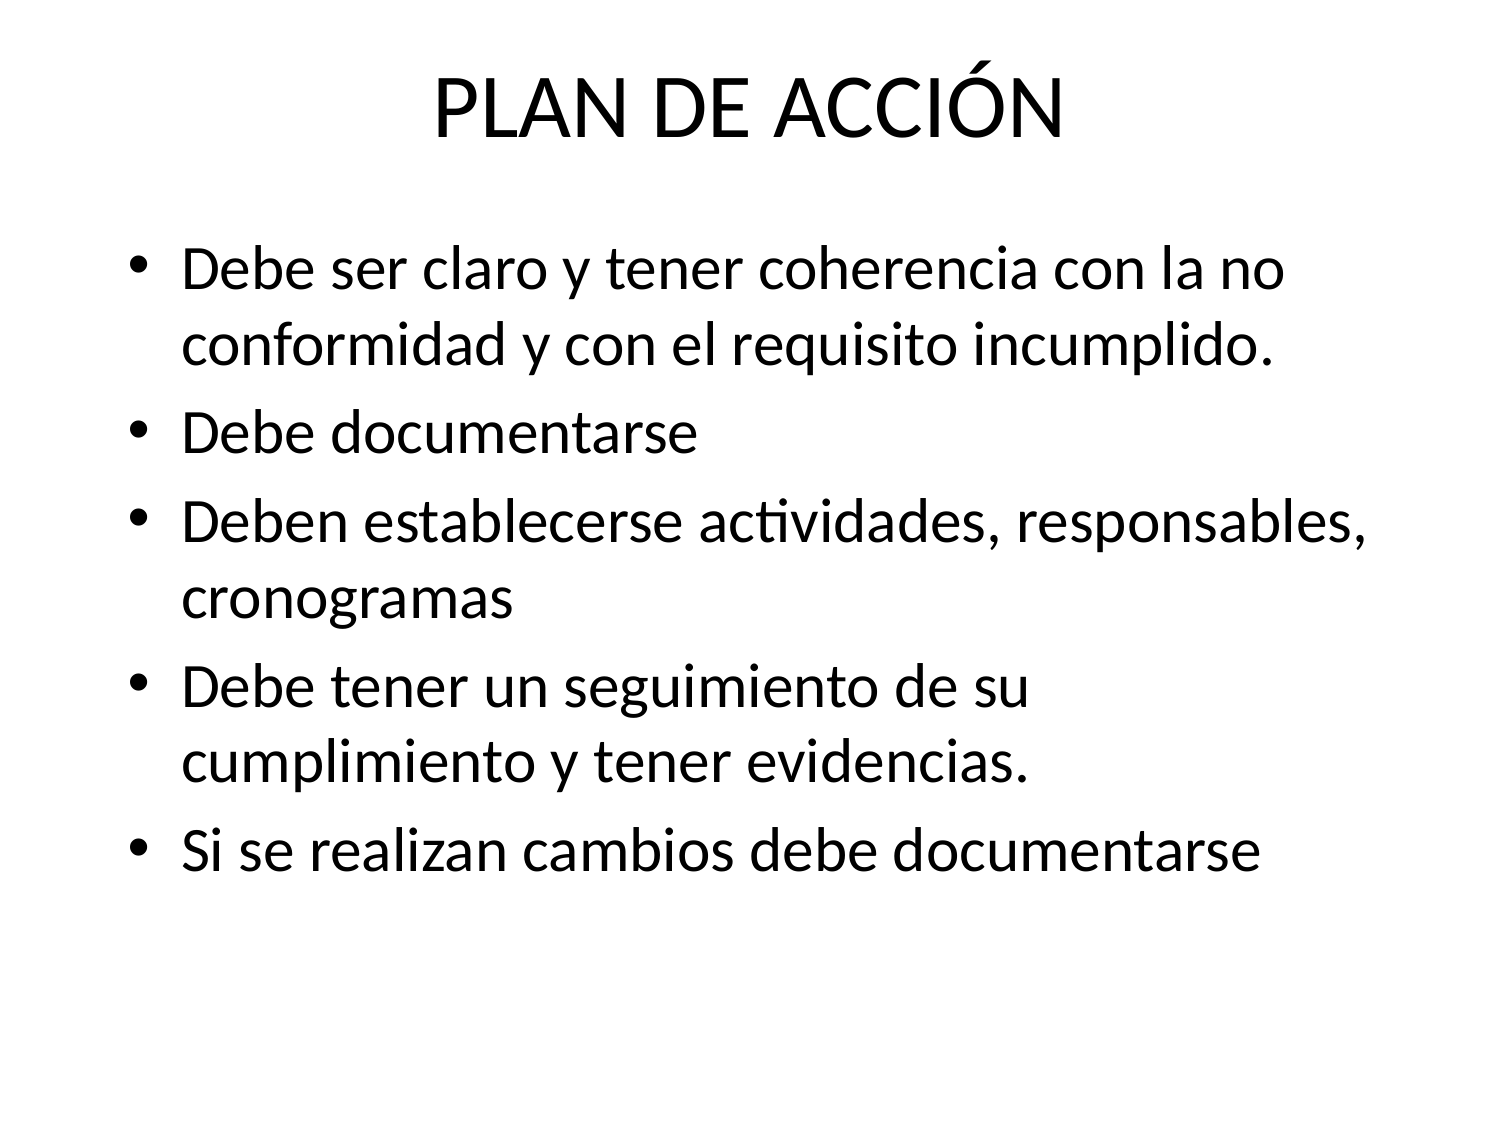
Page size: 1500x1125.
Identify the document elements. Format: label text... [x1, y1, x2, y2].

title PLAN DE ACCIÓN [112, 7, 1388, 195]
list Debe ser claro y tener coherencia con la no conformidad y con el requisito incumplido. Debe documentarse Deben establecerse actividades, responsables, cronogramas Debe tener un seguimiento de su cumplimiento y tener evidencias. Si se realizan cambios debe documentarse [112, 218, 1388, 894]
